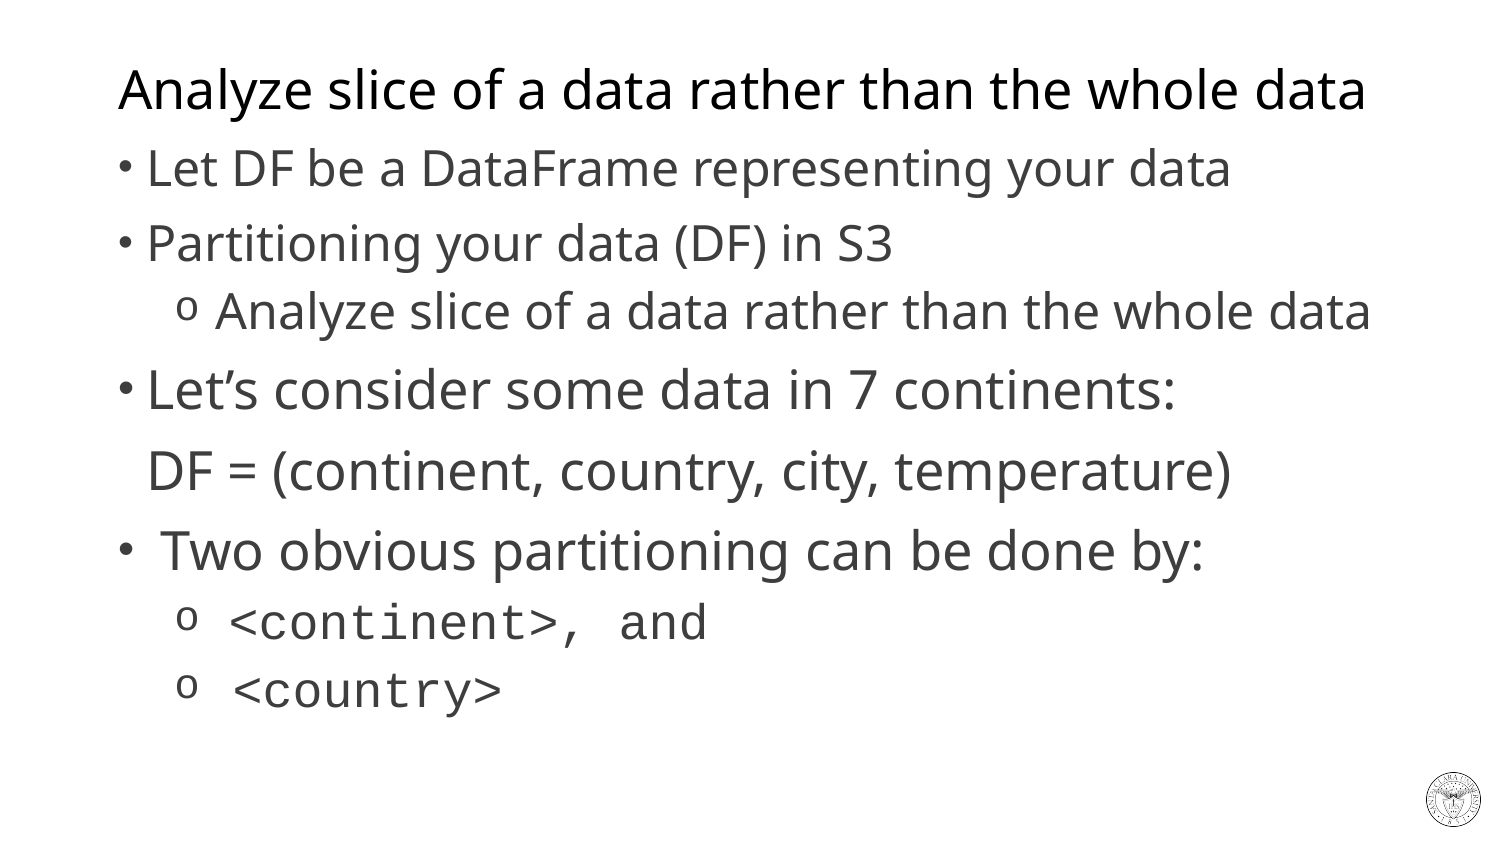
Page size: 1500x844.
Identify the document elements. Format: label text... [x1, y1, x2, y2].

picture [1426, 772, 1481, 827]
title Analyze slice of a data rather than the whole data [103, 44, 1397, 128]
list Let DF be a DataFrame representing your data Partitioning your data (DF) in S3 Analyze slice of a data rather than the whole data Let’s consider some data in 7 continents: DF = (continent, country, city, temperature) Two obvious partitioning can be done by: <continent>, and <country> [103, 128, 1397, 760]
